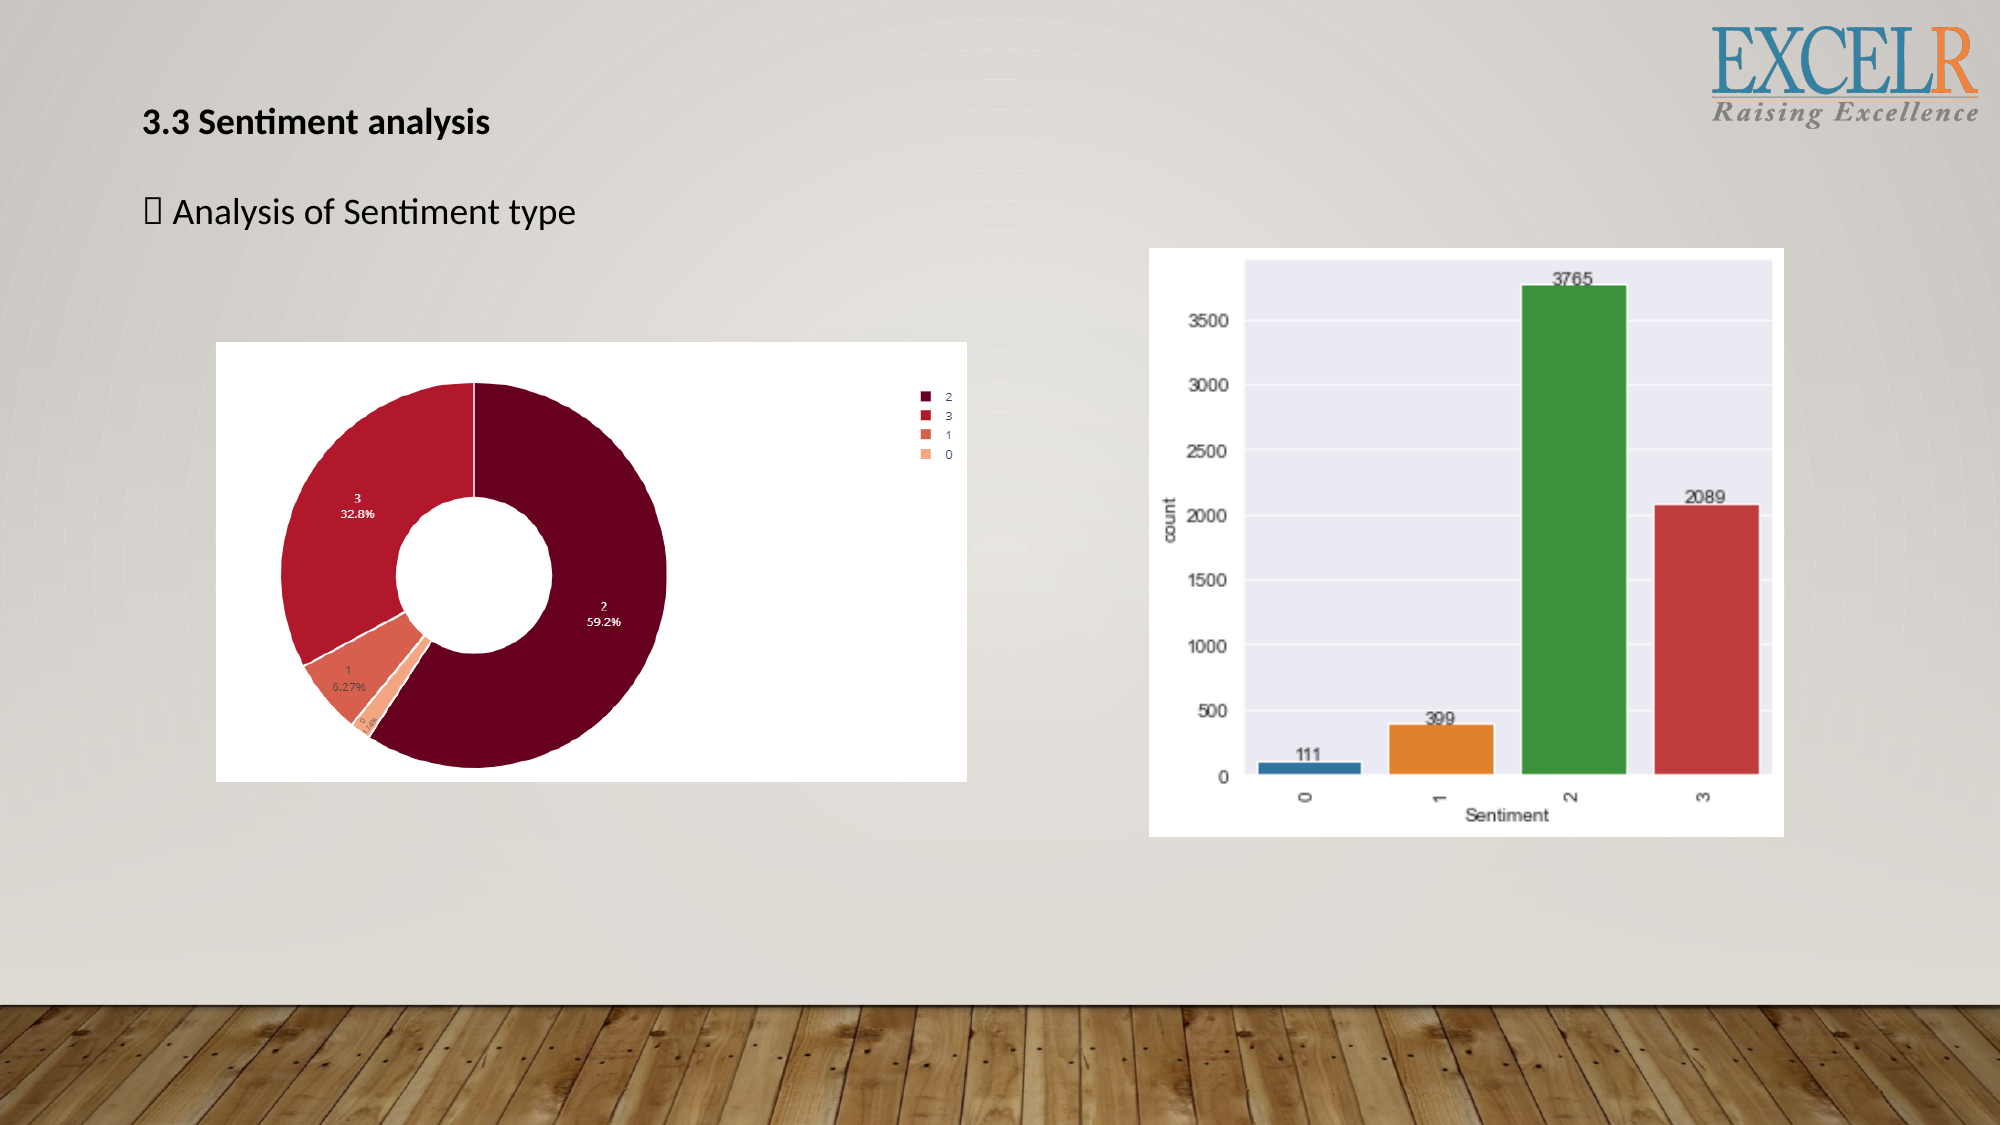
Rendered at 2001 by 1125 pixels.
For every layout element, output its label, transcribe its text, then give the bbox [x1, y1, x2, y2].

picture [1712, 26, 1978, 129]
picture [0, 1005, 2000, 1125]
picture [216, 342, 967, 783]
picture [1149, 248, 1784, 838]
text_box 3.3 Sentiment analysis  Analysis of Sentiment type [127, 89, 1129, 285]
